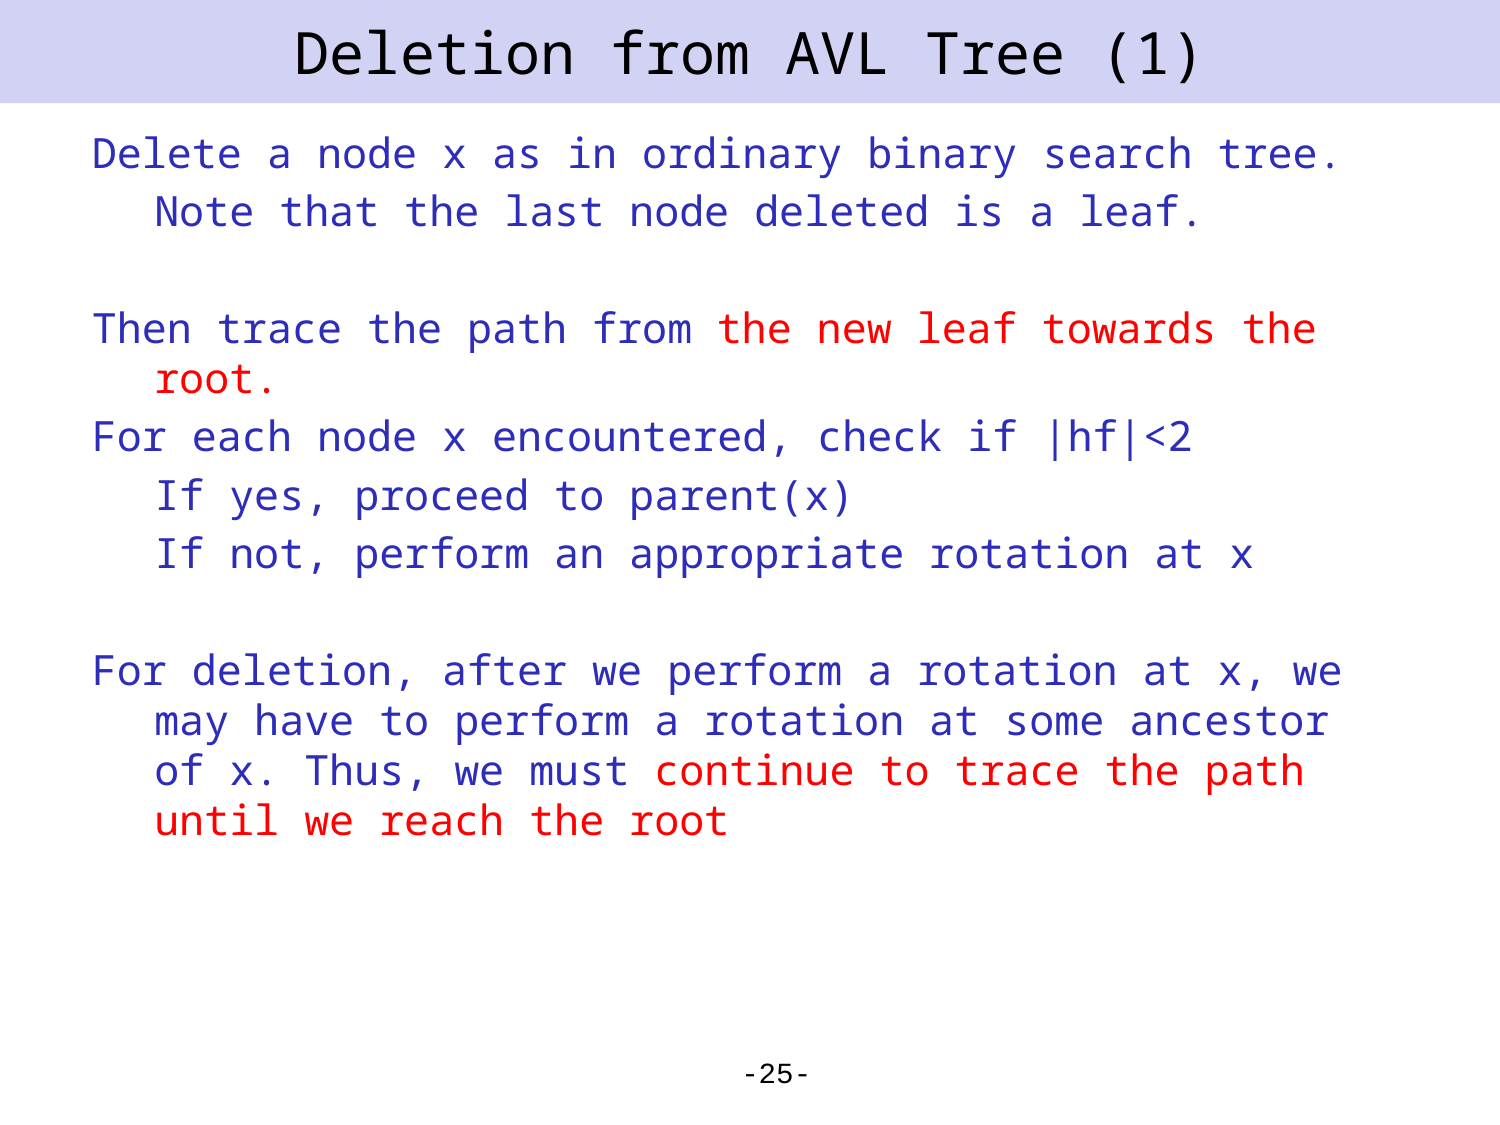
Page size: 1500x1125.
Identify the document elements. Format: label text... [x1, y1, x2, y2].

slide_number -25- [513, 1046, 827, 1094]
list Delete a node x as in ordinary binary search tree. Note that the last node deleted is a leaf. Then trace the path from the new leaf towards the root. For each node x encountered, check if |hf|<2 If yes, proceed to parent(x) If not, perform an appropriate rotation at x For deletion, after we perform a rotation at x, we may have to perform a rotation at some ancestor of x. Thus, we must continue to trace the path until we reach the root [76, 118, 1417, 1026]
title Deletion from AVL Tree (1) [0, 0, 1500, 104]
